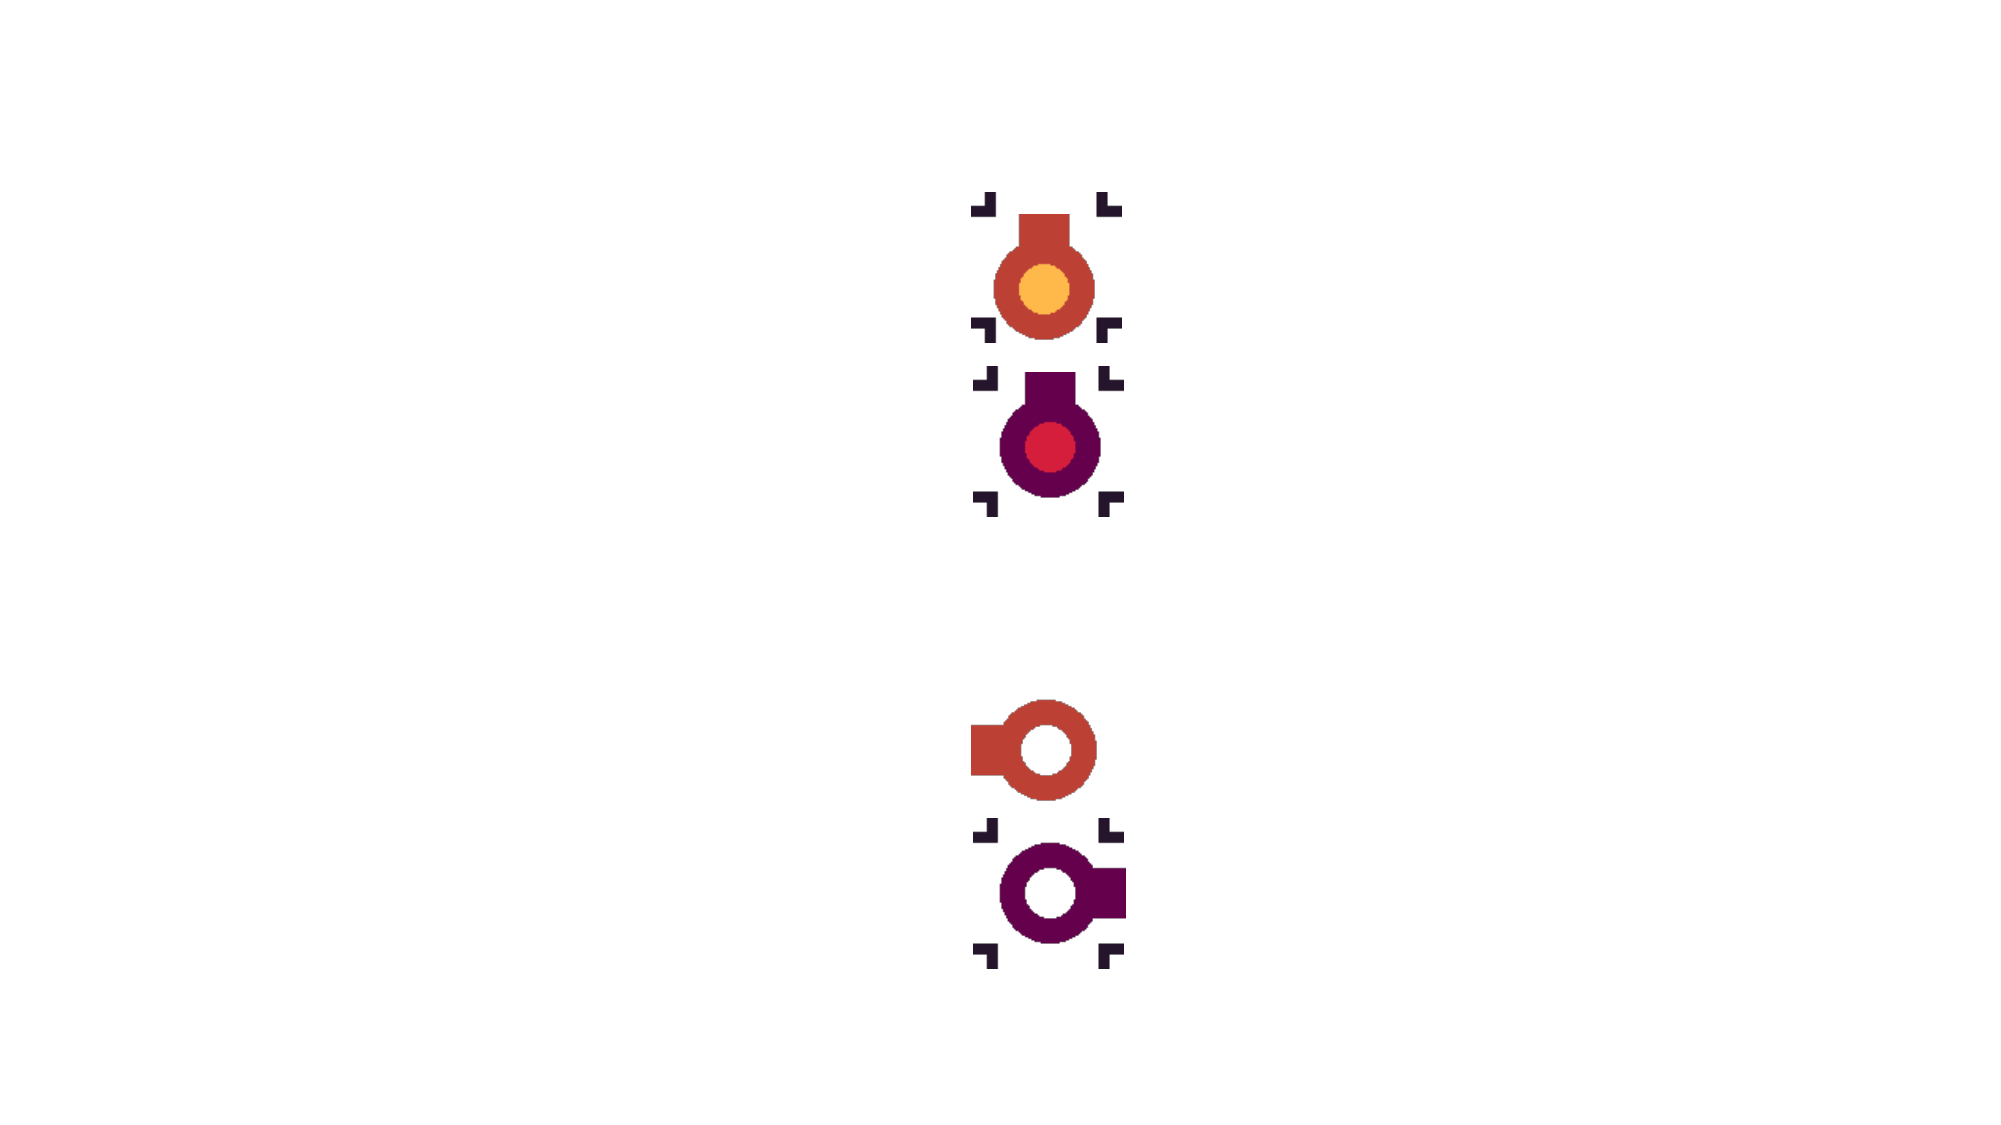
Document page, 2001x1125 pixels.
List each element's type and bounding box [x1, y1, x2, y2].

picture [969, 192, 1122, 365]
picture [971, 675, 1126, 969]
picture [973, 366, 1126, 523]
